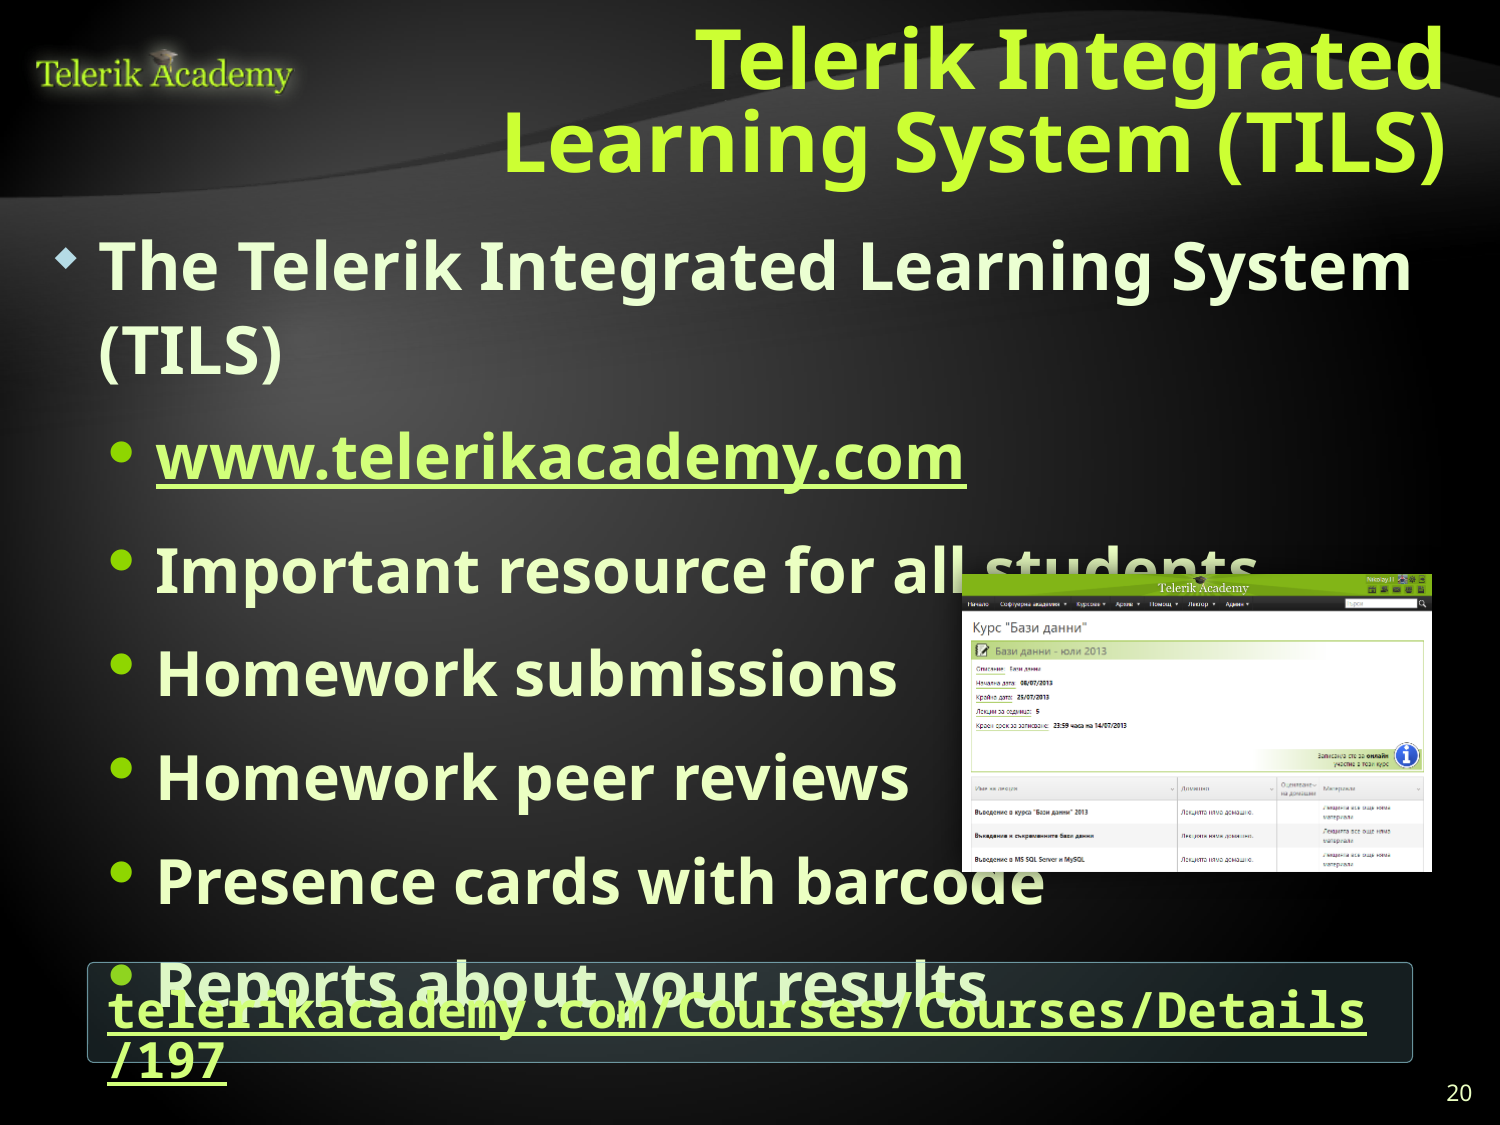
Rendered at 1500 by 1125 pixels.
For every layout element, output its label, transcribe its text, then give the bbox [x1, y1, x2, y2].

title Telerik Integrated Learning System (TILS) [300, 37, 1463, 175]
picture [0, 0, 1500, 1125]
list The Telerik Integrated Learning System (TILS) www.telerikacademy.com Important resource for all students Homework submissions Homework peer reviews Presence cards with barcode Reports about your results [37, 212, 1463, 1100]
slide_number 20 [1412, 1074, 1488, 1113]
text_box telerikacademy.com/Courses/Courses/Details/197 [87, 962, 1413, 1063]
